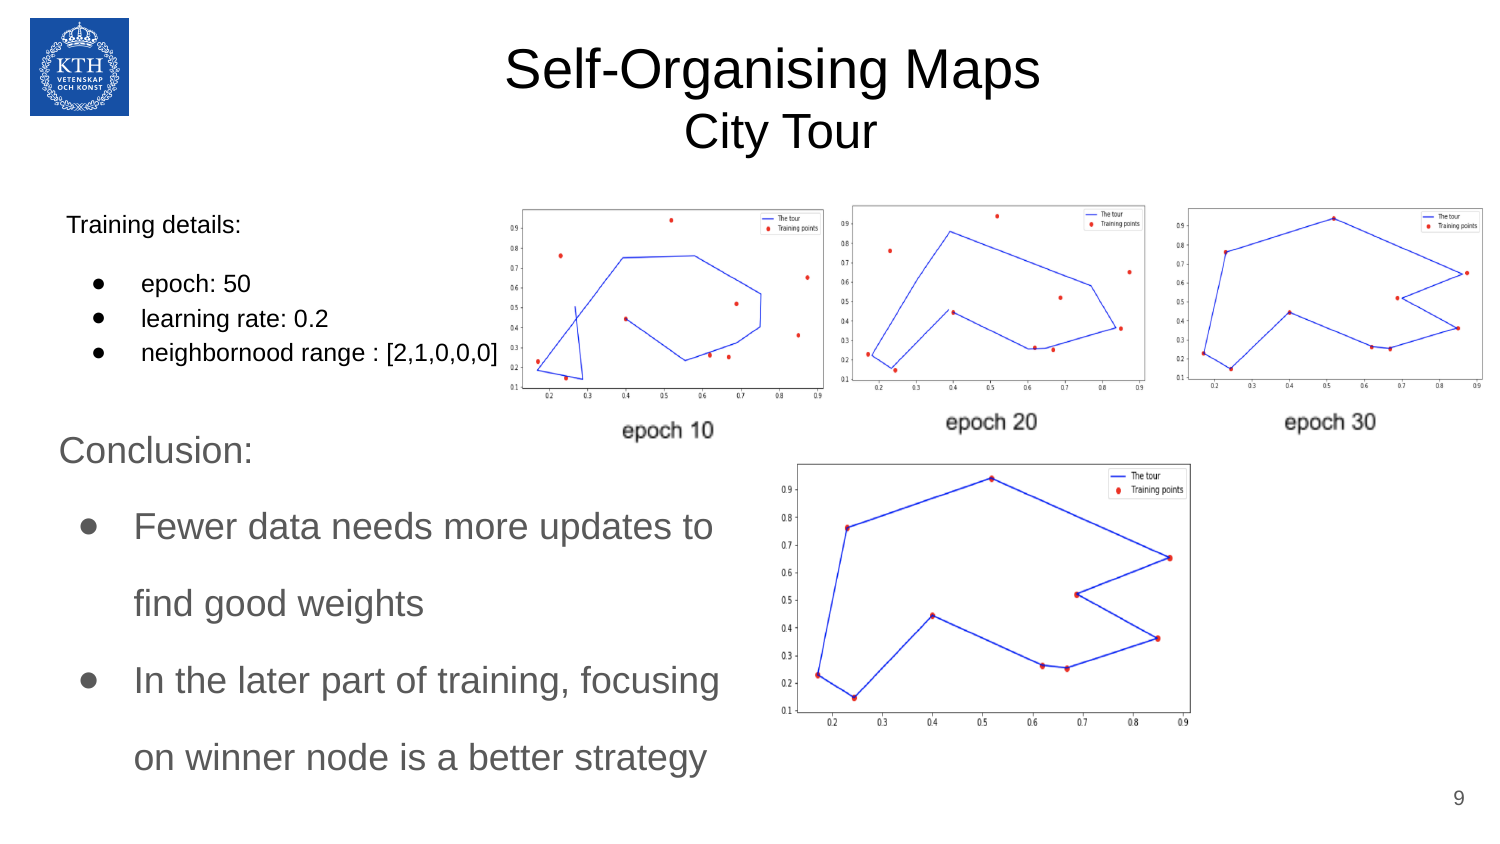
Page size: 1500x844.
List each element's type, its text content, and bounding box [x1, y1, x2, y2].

text_box Conclusion: Fewer data needs more updates to find good weights In the later part of training, focusing on winner node is a better strategy [43, 403, 1457, 793]
picture [500, 195, 1500, 743]
list Training details: epoch: 50 learning rate: 0.2 neighbornood range : [2,1,0,0,0] [51, 189, 1449, 403]
title Self-Organising Maps City Tour [82, 17, 1480, 174]
slide_number ‹#› [1389, 764, 1480, 830]
picture [30, 18, 82, 116]
